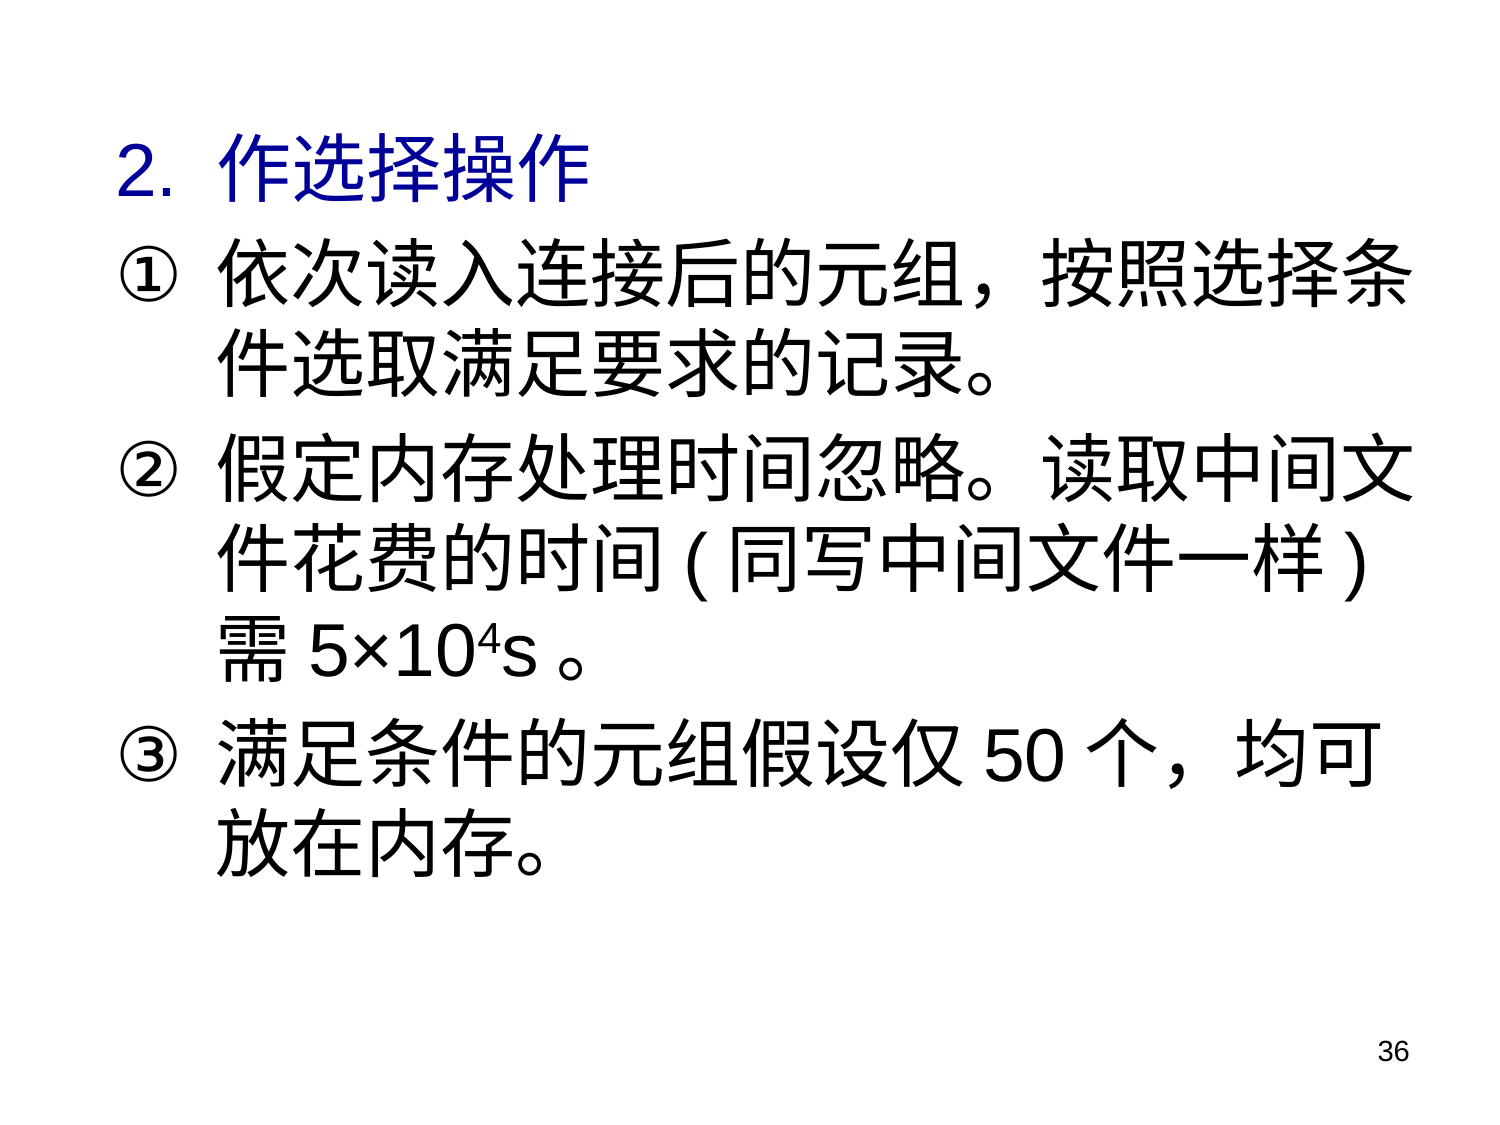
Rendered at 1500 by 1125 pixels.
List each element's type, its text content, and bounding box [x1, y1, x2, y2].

list 2. 作选择操作 依次读入连接后的元组，按照选择条件选取满足要求的记录。 假定内存处理时间忽略。读取中间文件花费的时间(同写中间文件一样)需5×104s。 满足条件的元组假设仅50个，均可放在内存。 [100, 113, 1451, 929]
slide_number 36 [1074, 1024, 1426, 1103]
